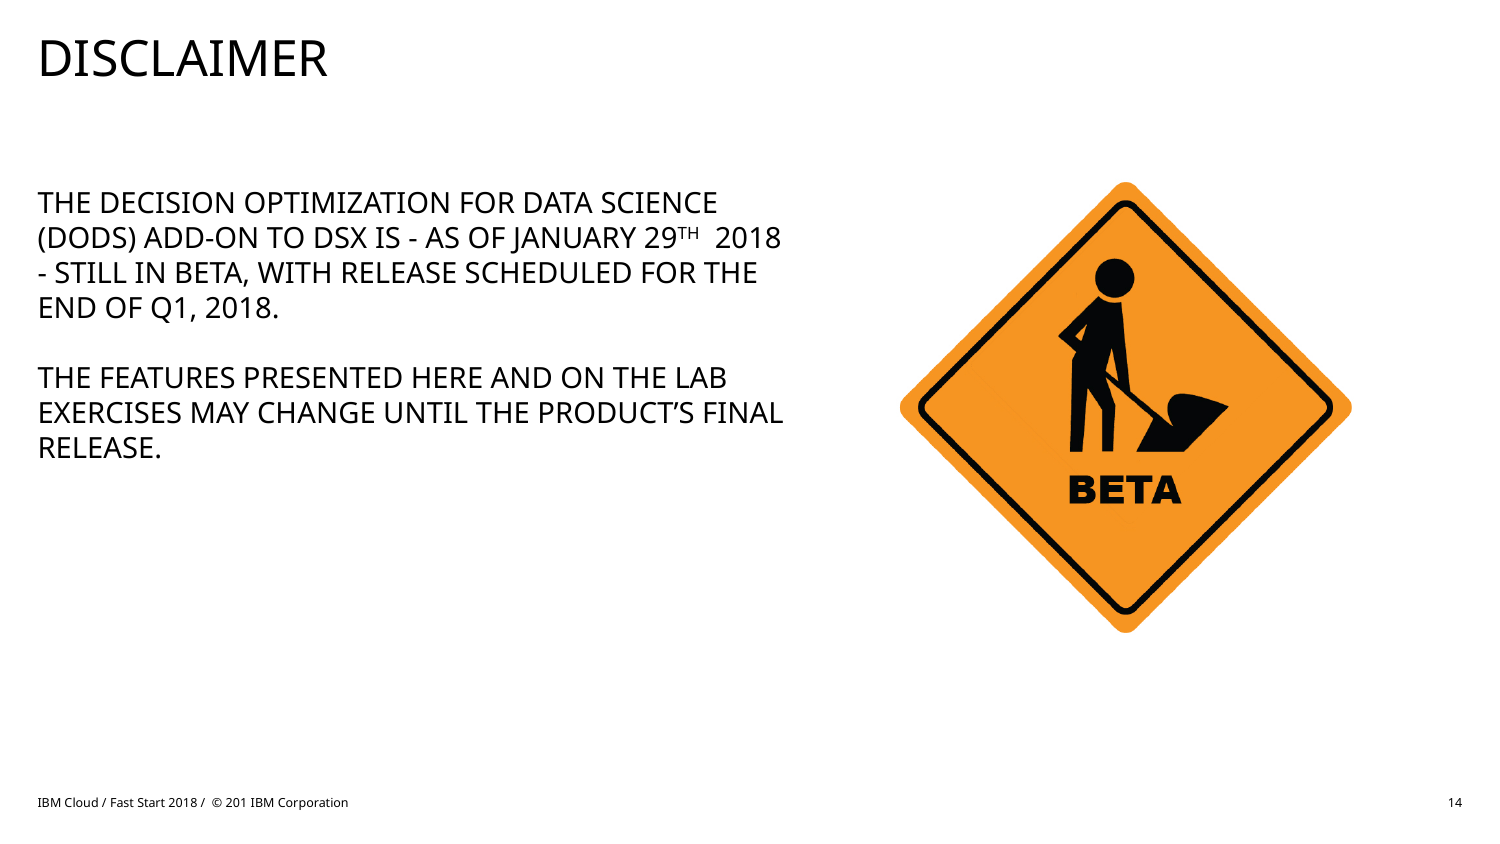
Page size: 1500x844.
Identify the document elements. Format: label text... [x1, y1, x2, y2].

list THE DECISION OPTIMIZATION FOR DATA SCIENCE (DODS) ADD-ON TO DSX IS - AS OF JANUARY 29TH 2018 - STILL IN BETA, WITH RELEASE SCHEDULED FOR THE END OF Q1, 2018. THE FEATURES PRESENTED HERE AND ON THE LAB EXERCISES MAY CHANGE UNTIL THE PRODUCT’S FINAL RELEASE. [37, 184, 797, 747]
picture [891, 173, 1359, 641]
footer IBM Cloud / Fast Start 2018 / © 201 IBM Corporation [37, 791, 1088, 815]
slide_number 14 [1125, 791, 1463, 815]
title DISCLAIMER [37, 33, 713, 174]
